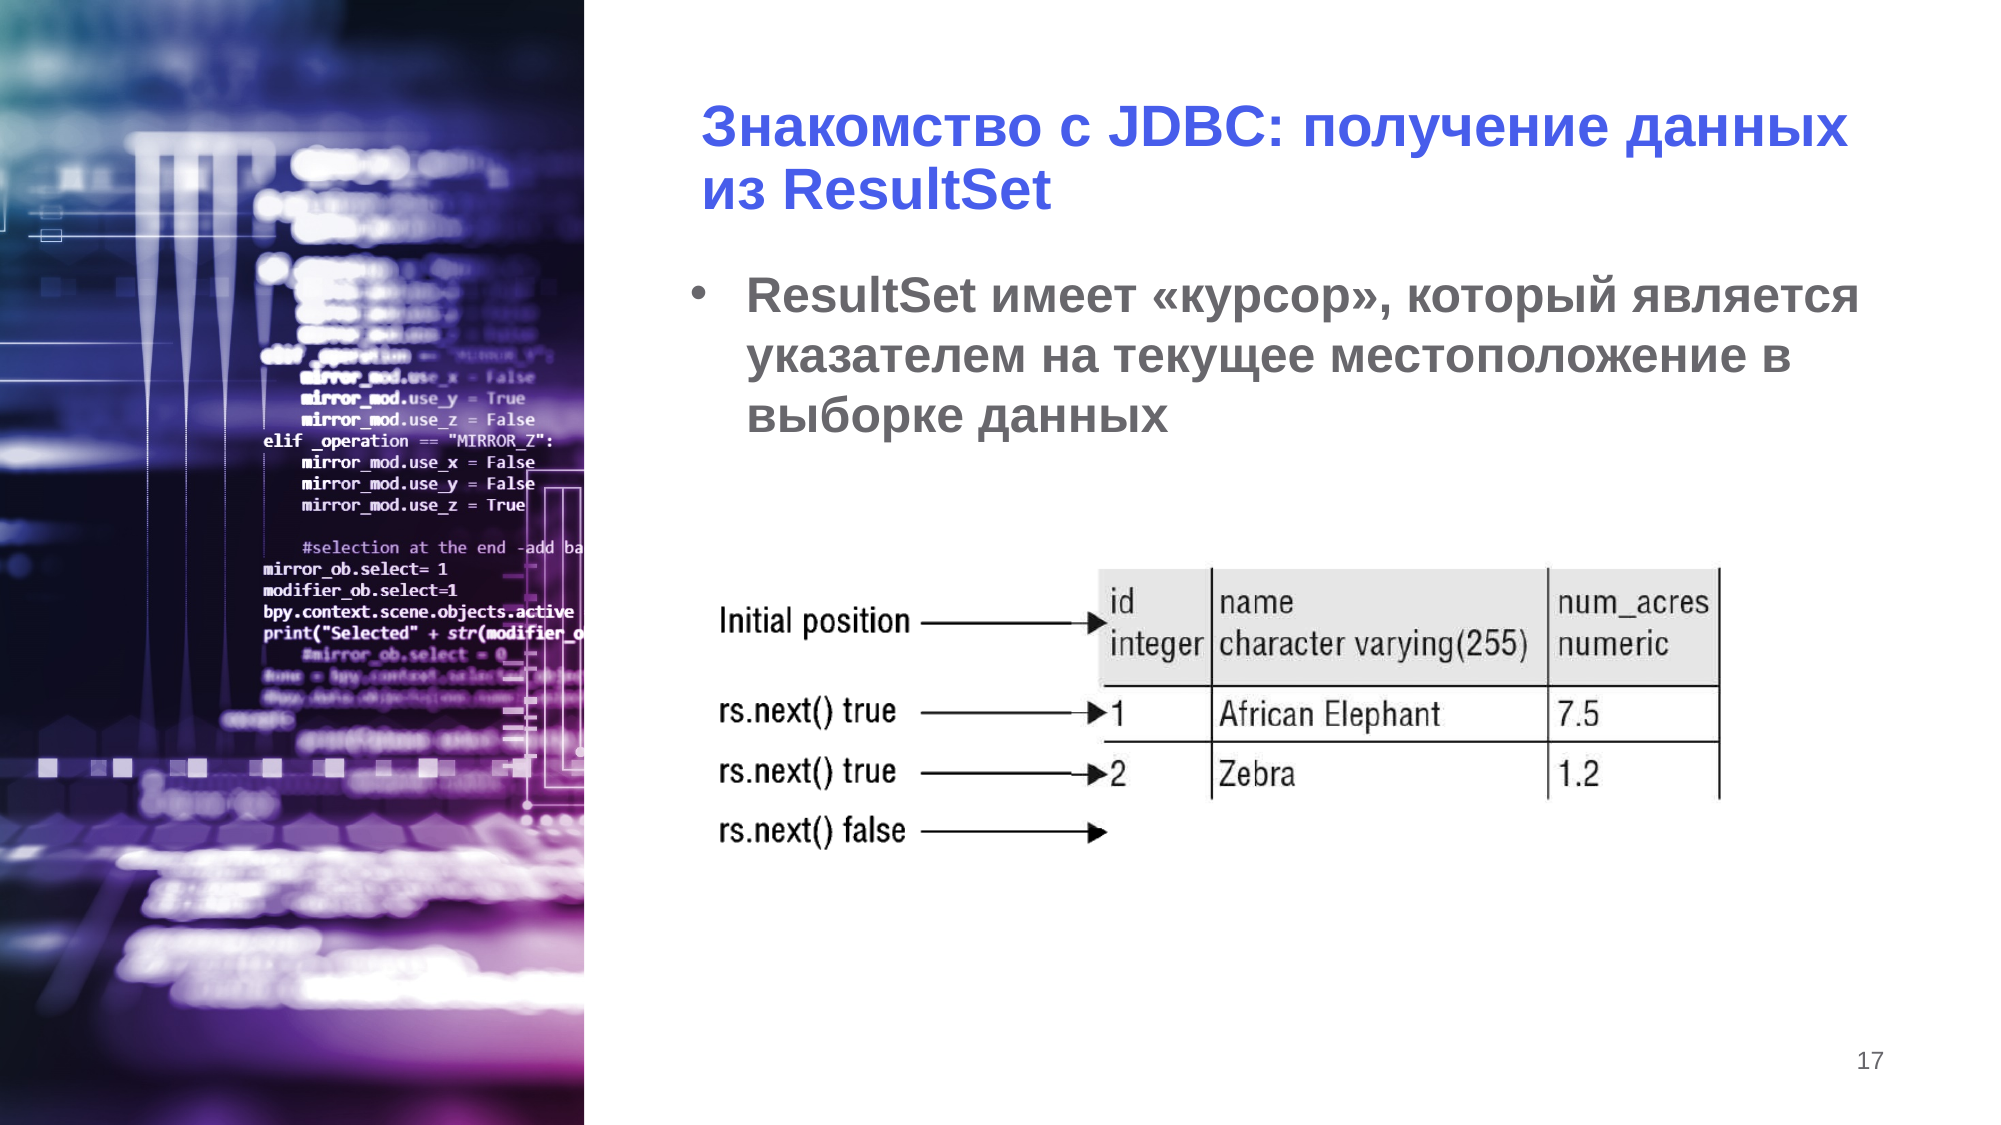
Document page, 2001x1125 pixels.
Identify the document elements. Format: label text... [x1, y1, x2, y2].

slide_number 17 [1464, 1043, 1900, 1077]
title Знакомство с JDBC: получение данных из ResultSet [701, 96, 1892, 226]
text_box ResultSet имеет «курсор», который является указателем на текущее местоположение в выборке данных [689, 262, 1949, 473]
picture [701, 552, 1750, 860]
picture [0, 0, 585, 1125]
